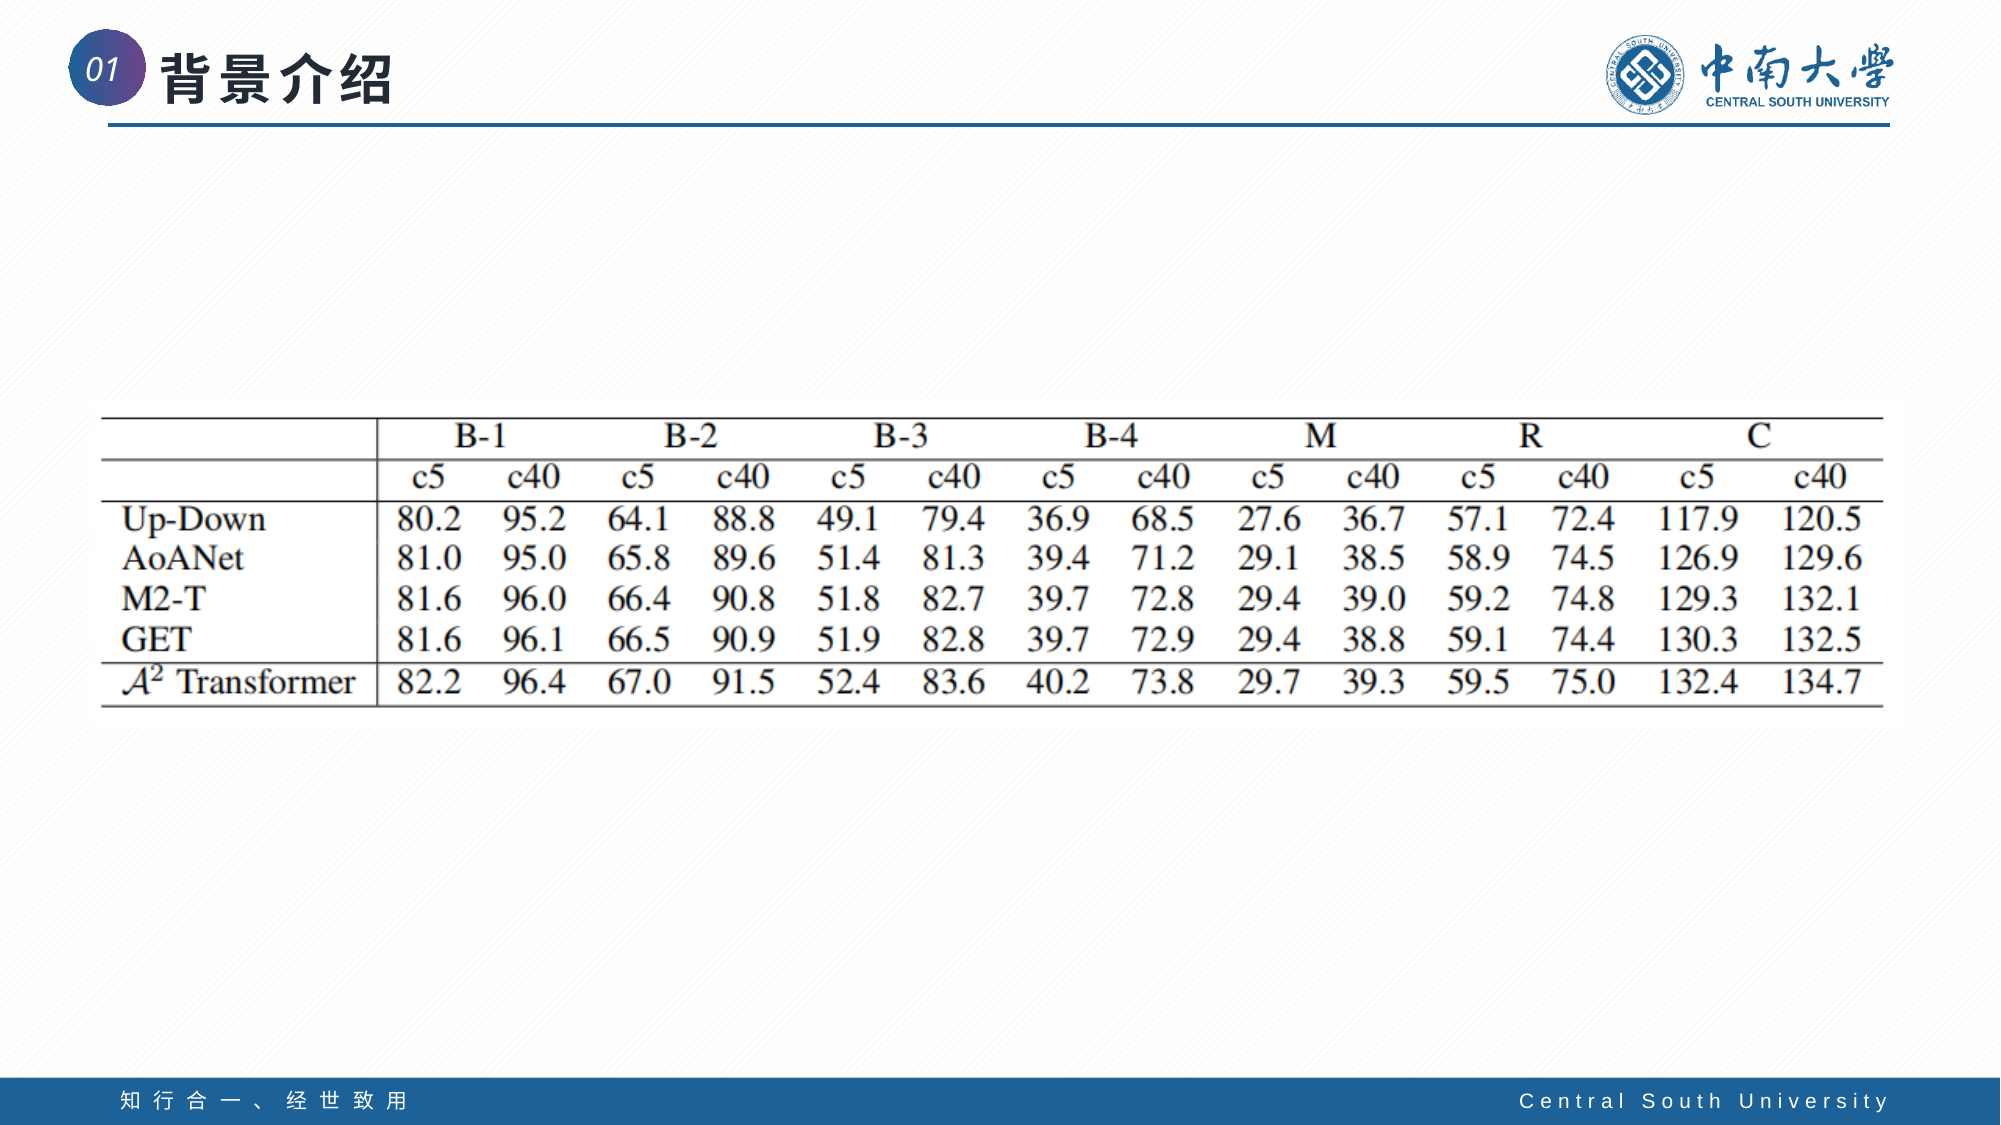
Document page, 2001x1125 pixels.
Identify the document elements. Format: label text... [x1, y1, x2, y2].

text_box 背景介绍 [158, 0, 1050, 118]
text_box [47, 28, 159, 106]
picture [1595, 28, 1907, 121]
text_box [0, 1077, 2000, 1125]
text_box Central South University [1504, 1080, 1902, 1120]
text_box 知行合一、经世致用 [105, 1080, 423, 1120]
picture [92, 399, 1907, 725]
